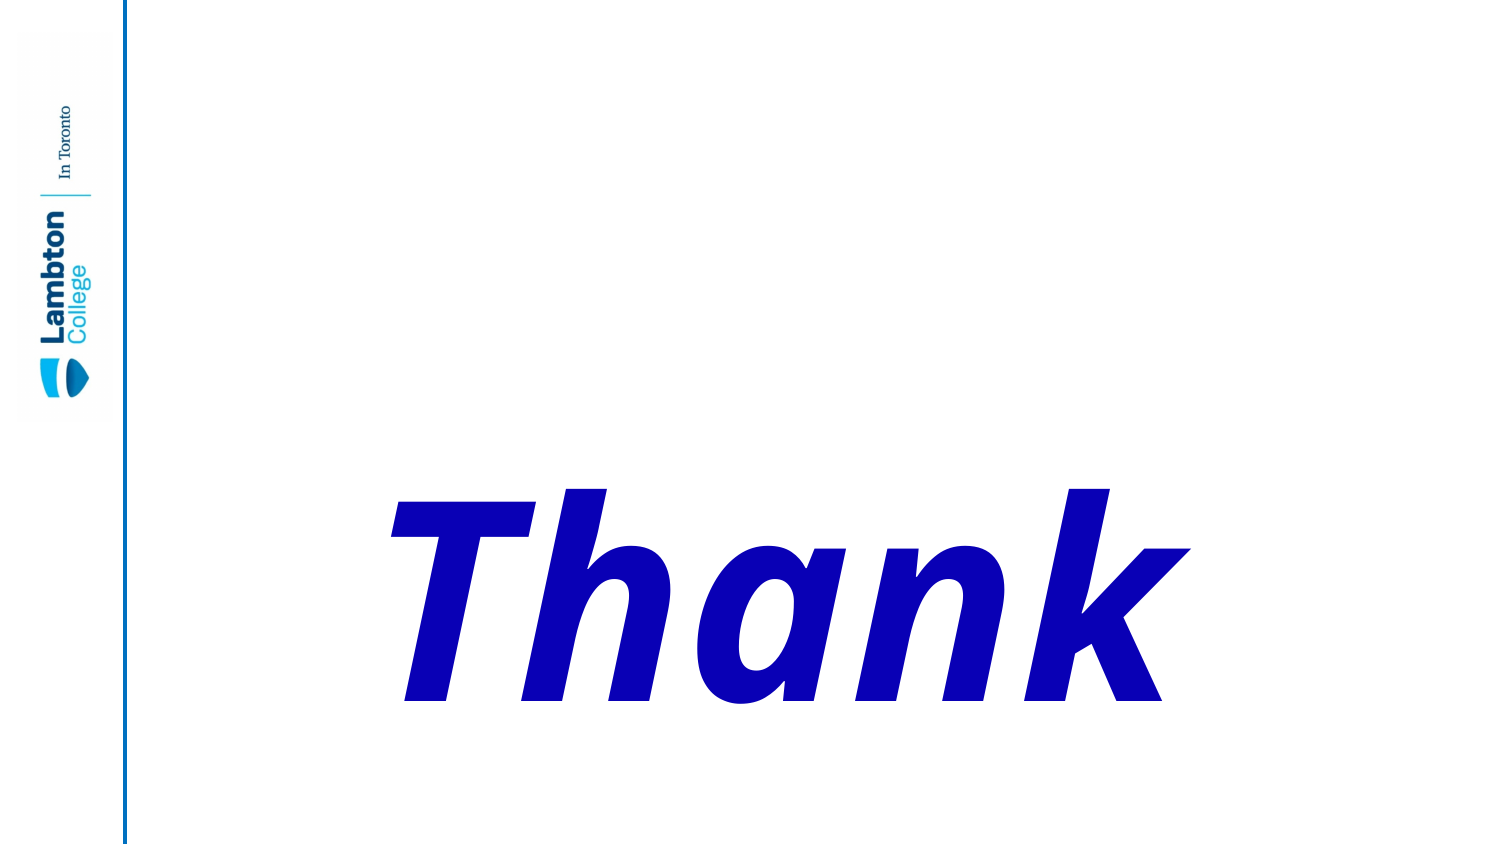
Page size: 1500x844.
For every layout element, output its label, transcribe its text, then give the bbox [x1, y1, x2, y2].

subtitle Thank you [139, 282, 1407, 583]
picture [18, 33, 113, 422]
